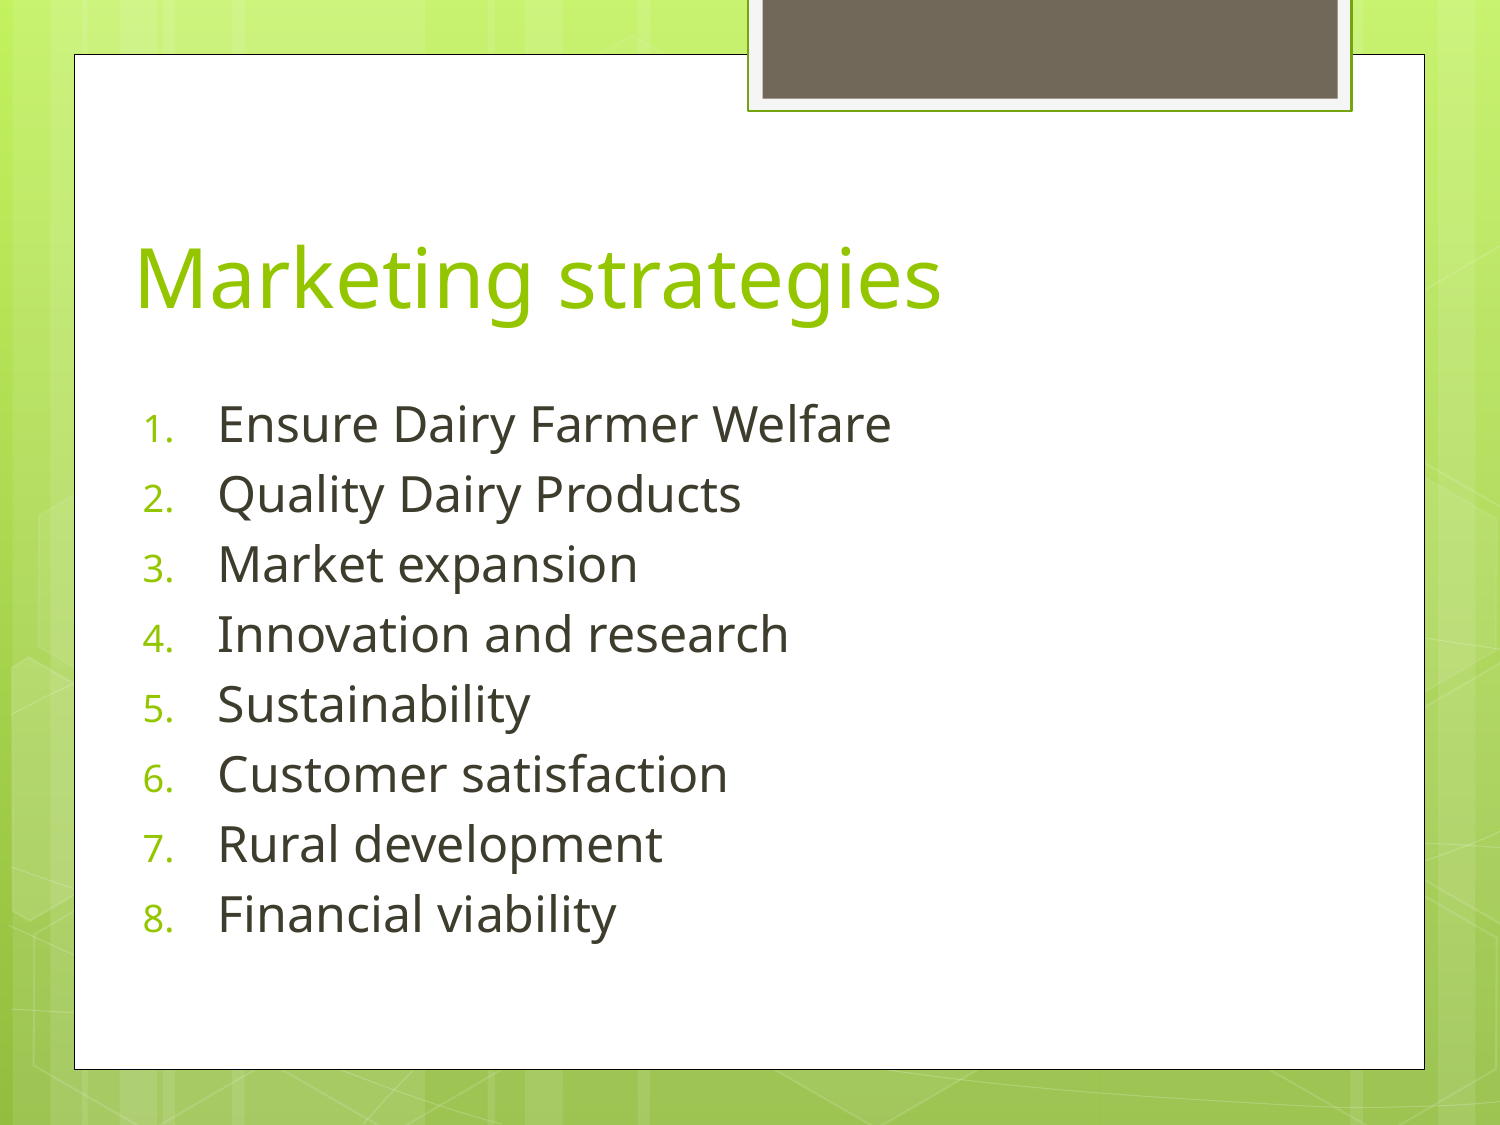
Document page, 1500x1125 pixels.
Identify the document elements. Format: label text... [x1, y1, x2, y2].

title Marketing strategies [118, 128, 1272, 334]
list Ensure Dairy Farmer Welfare Quality Dairy Products Market expansion Innovation and research Sustainability Customer satisfaction Rural development Financial viability [116, 385, 1348, 1125]
